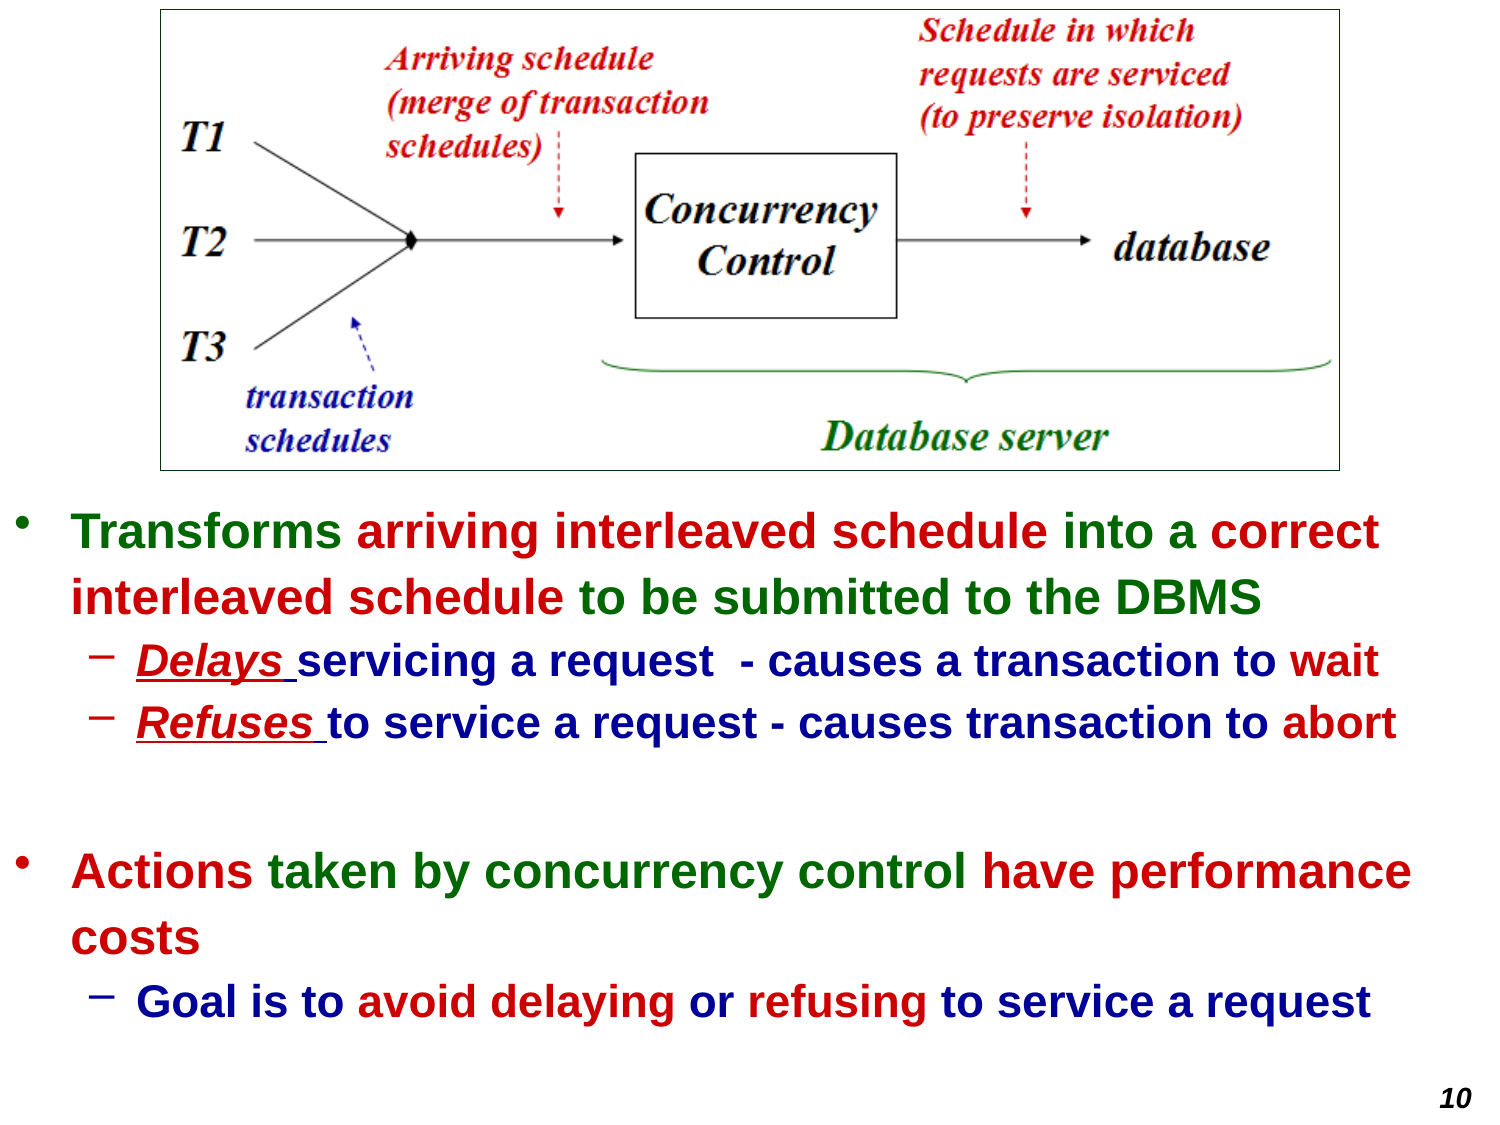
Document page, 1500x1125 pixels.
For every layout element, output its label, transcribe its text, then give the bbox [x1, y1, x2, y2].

picture [160, 9, 1340, 471]
list Transforms arriving interleaved schedule into a correct interleaved schedule to be submitted to the DBMS Delays servicing a request - causes a transaction to wait Refuses to service a request - causes transaction to abort Actions taken by concurrency control have performance costs Goal is to avoid delaying or refusing to service a request [0, 484, 1487, 1125]
